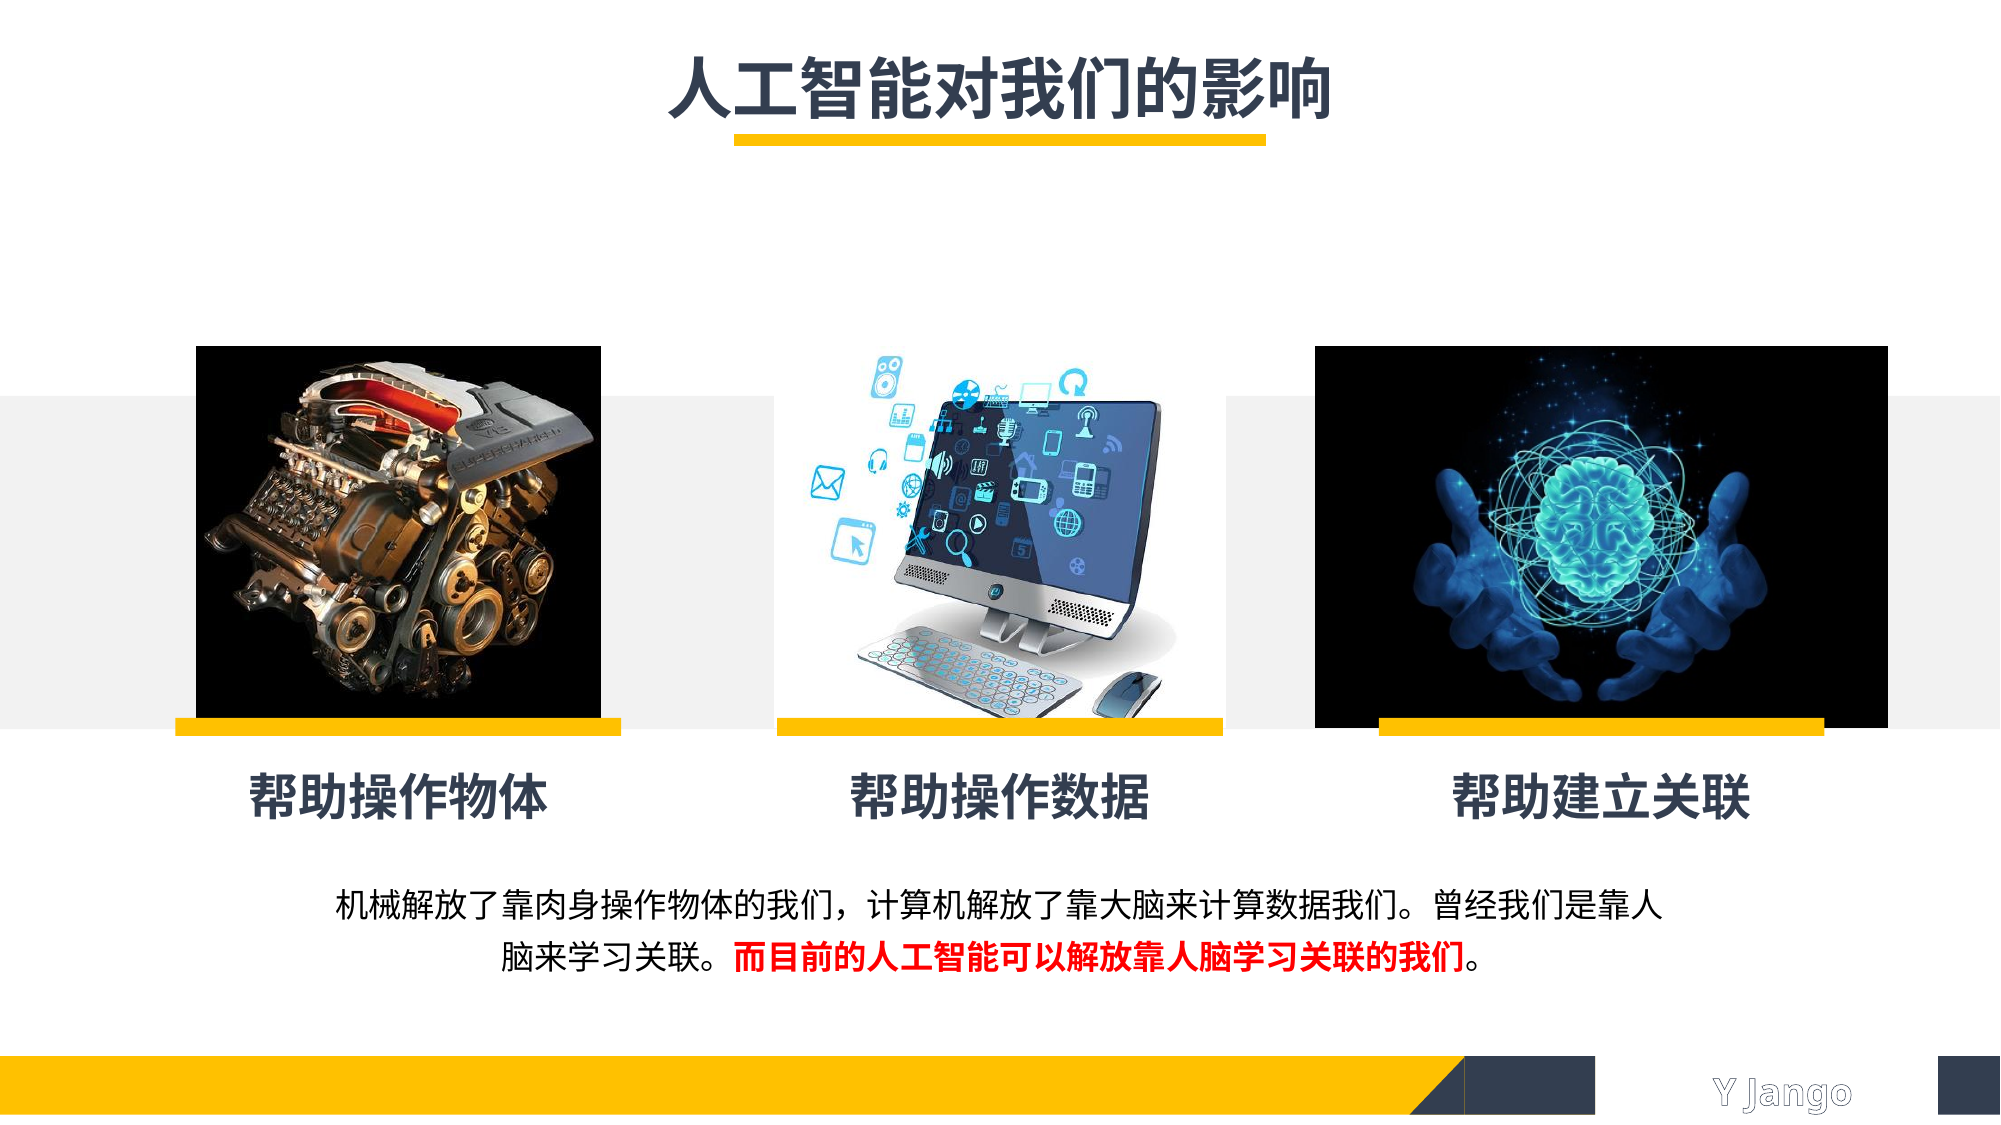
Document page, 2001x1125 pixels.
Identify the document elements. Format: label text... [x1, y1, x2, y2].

text_box Y Jango [1628, 1060, 1938, 1121]
text_box 帮助建立关联 [1436, 740, 1767, 834]
text_box [174, 717, 622, 737]
picture [196, 346, 601, 728]
text_box [776, 728, 1224, 737]
list 人工智能对我们的影响 [585, 39, 1415, 136]
picture [1315, 346, 1888, 728]
text_box 帮助操作数据 [835, 740, 1165, 834]
text_box [1378, 728, 1825, 737]
text_box 机械解放了靠肉身操作物体的我们，计算机解放了靠大脑来计算数据我们。曾经我们是靠人脑来学习关联。而目前的人工智能可以解放靠人脑学习关联的我们。 [306, 865, 1694, 984]
picture [774, 346, 1226, 728]
text_box 帮助操作物体 [233, 740, 564, 834]
